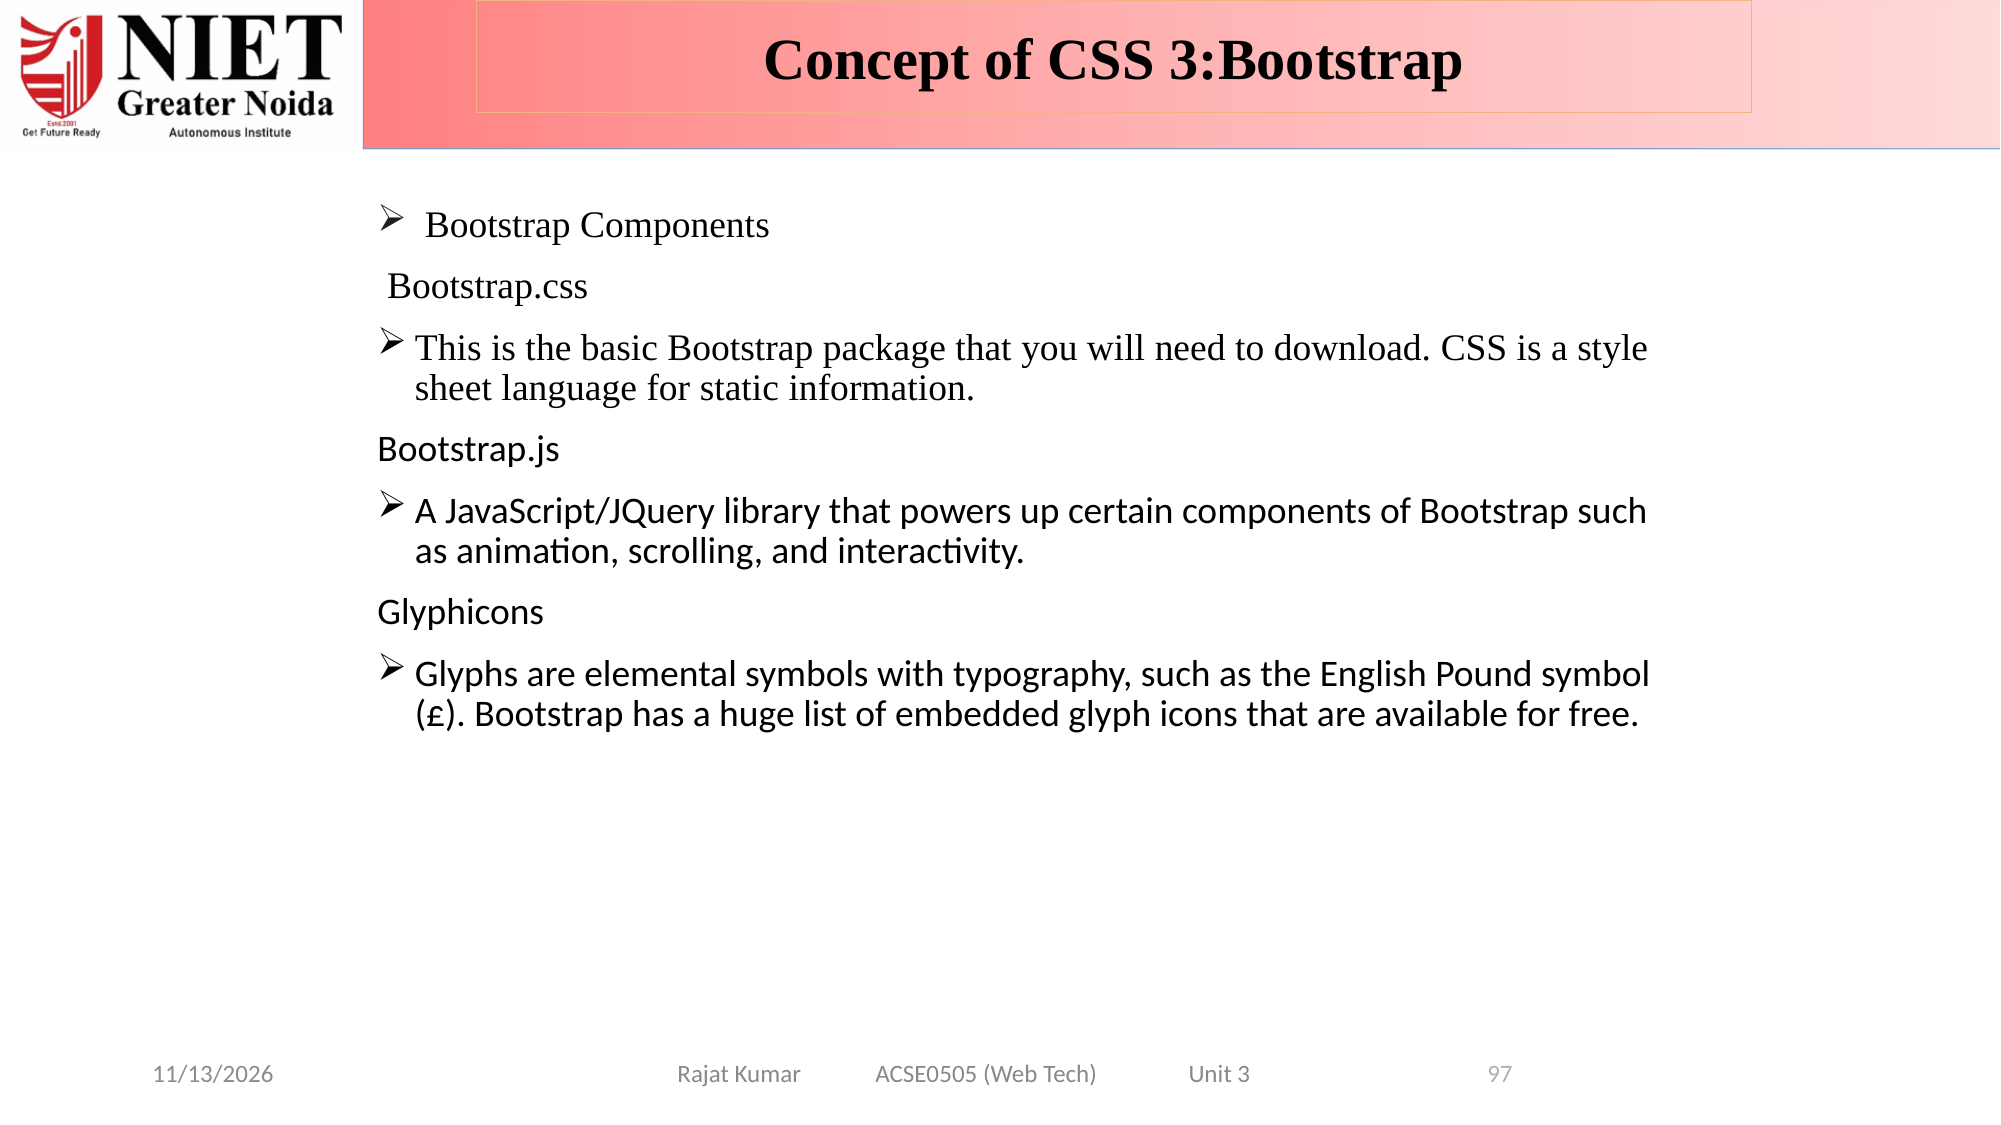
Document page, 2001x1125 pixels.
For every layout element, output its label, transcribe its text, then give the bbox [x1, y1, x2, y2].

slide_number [137, 1042, 588, 1103]
picture [0, 0, 2001, 1125]
slide_number 97 [1325, 1073, 1675, 1103]
footer Rajat Kumar ACSE0505 (Web Tech) Unit 3 [662, 1073, 1325, 1103]
list Bootstrap Components Bootstrap.css This is the basic Bootstrap package that you will need to download. CSS is a style sheet language for static information. Bootstrap.js A JavaScript/JQuery library that powers up certain components of Bootstrap such as animation, scrolling, and interactivity. Glyphicons Glyphs are elemental symbols with typography, such as the English Pound symbol (£). Bootstrap has a huge list of embedded glyph icons that are available for free. [362, 197, 1694, 1073]
text_box Concept of CSS 3:Bootstrap [476, 0, 1752, 113]
